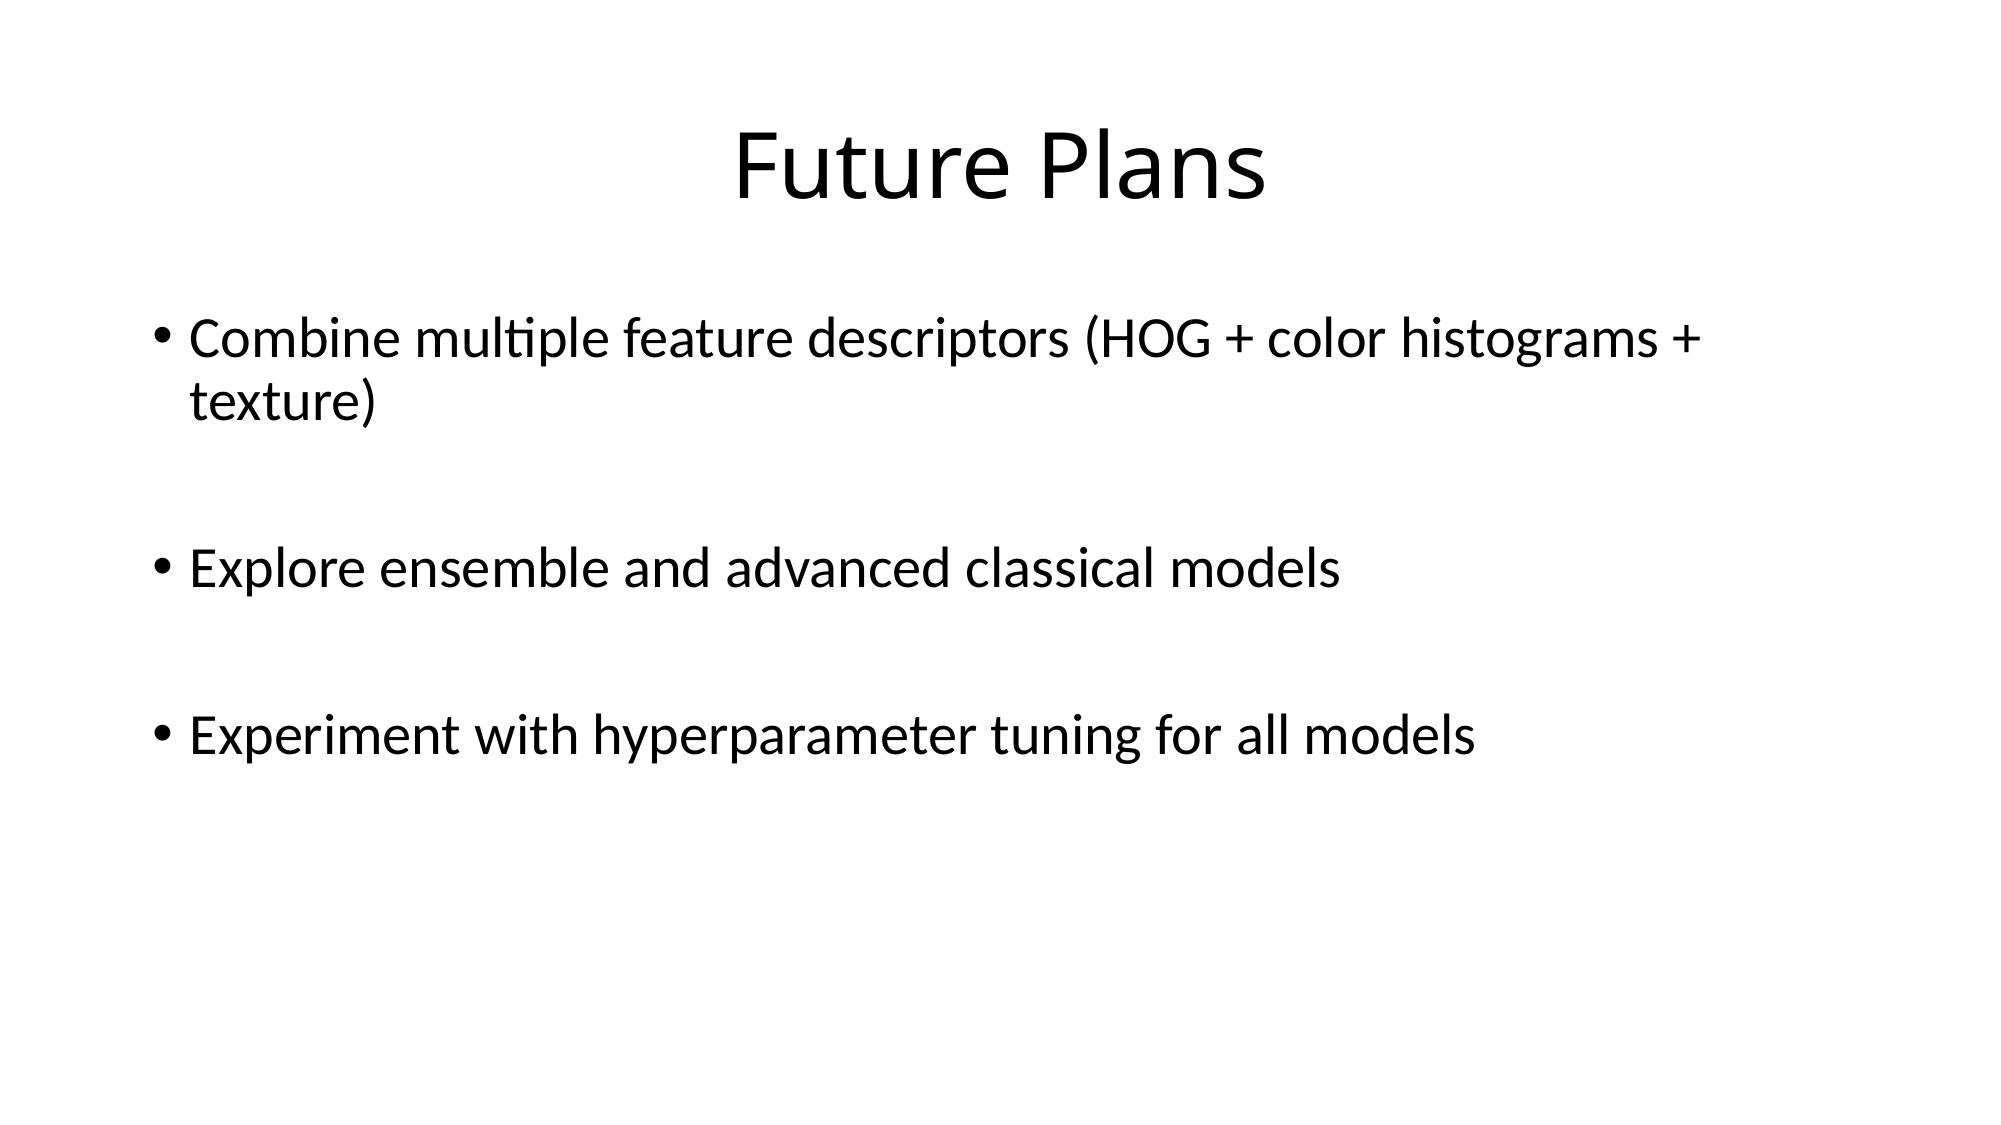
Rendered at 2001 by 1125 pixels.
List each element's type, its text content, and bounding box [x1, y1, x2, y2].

list Combine multiple feature descriptors (HOG + color histograms + texture) Explore ensemble and advanced classical models Experiment with hyperparameter tuning for all models [137, 299, 1863, 1014]
title Future Plans [137, 59, 1863, 278]
